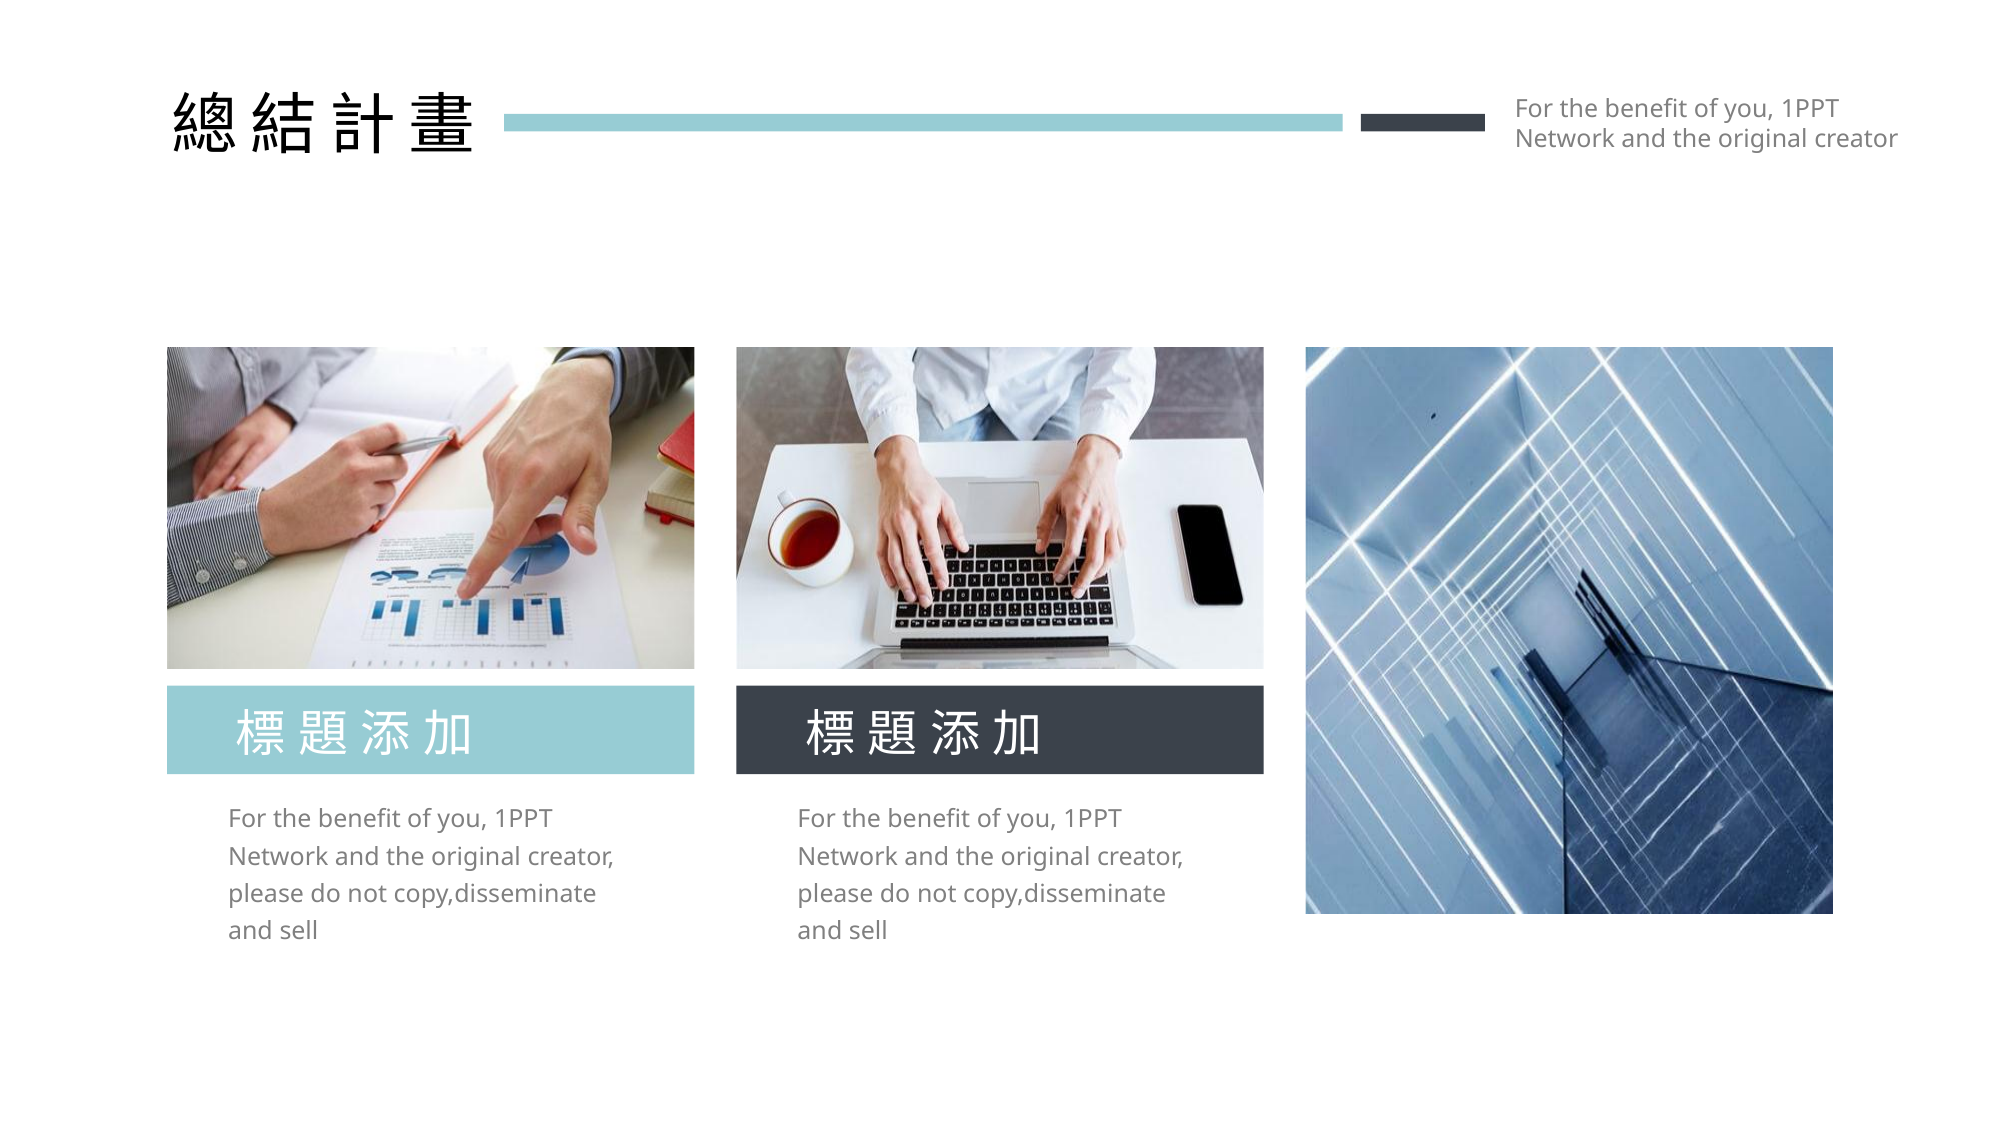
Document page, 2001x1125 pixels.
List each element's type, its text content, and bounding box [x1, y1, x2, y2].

text_box [1305, 346, 1834, 914]
text_box [735, 685, 1265, 775]
text_box [166, 685, 695, 775]
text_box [213, 694, 649, 955]
text_box [503, 113, 1344, 132]
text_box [782, 694, 1218, 955]
text_box [735, 346, 1265, 670]
text_box For the benefit of you, 1PPT Network and the original creator [1500, 84, 1940, 160]
text_box [1360, 113, 1486, 132]
text_box [166, 346, 695, 670]
text_box 總結計畫 [156, 74, 491, 170]
